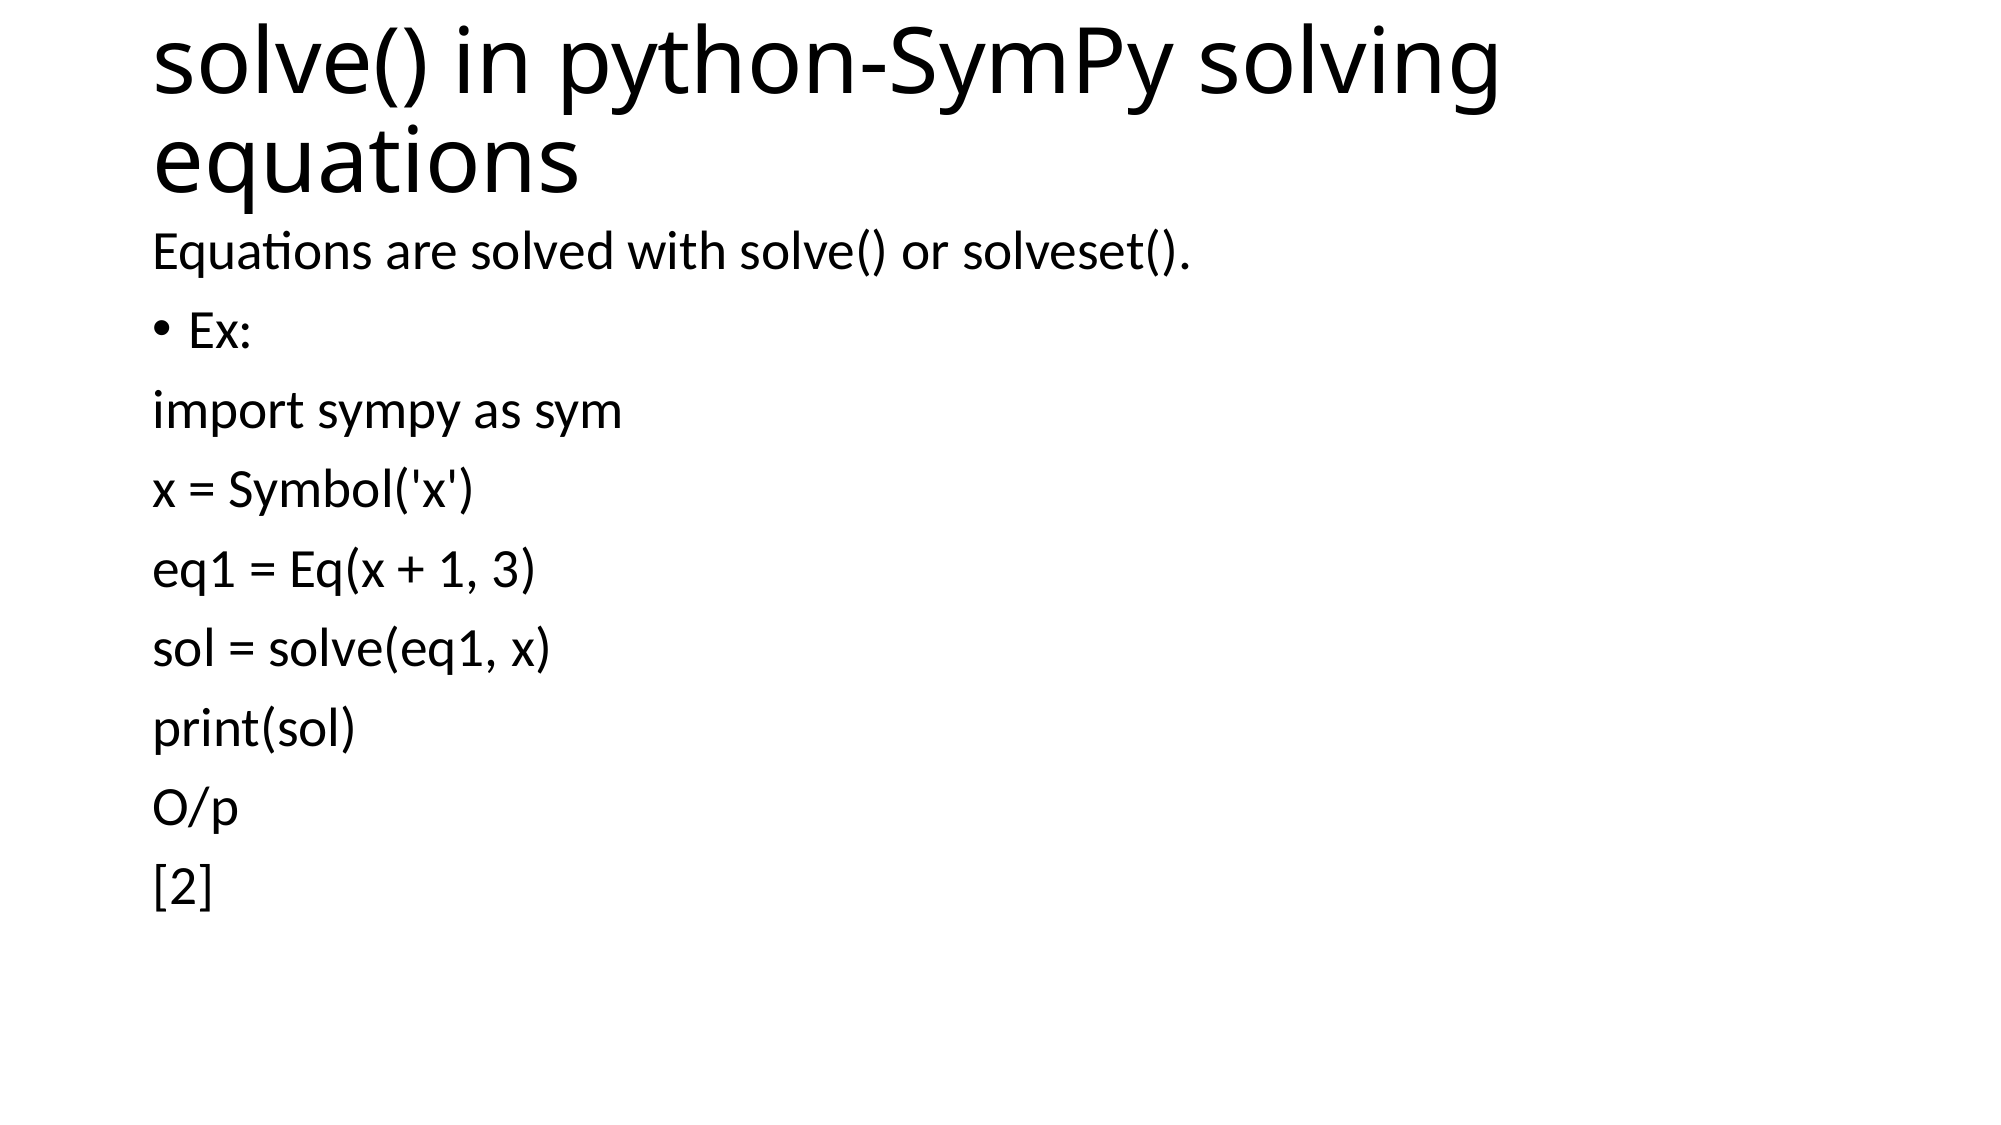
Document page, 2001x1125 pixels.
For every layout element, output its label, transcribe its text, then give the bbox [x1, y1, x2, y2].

list Equations are solved with solve() or solveset(). Ex: import sympy as sym x = Symbol('x') eq1 = Eq(x + 1, 3) sol = solve(eq1, x) print(sol) O/p [2] [137, 214, 1863, 928]
title solve() in python-SymPy solving equations [137, 59, 1863, 214]
